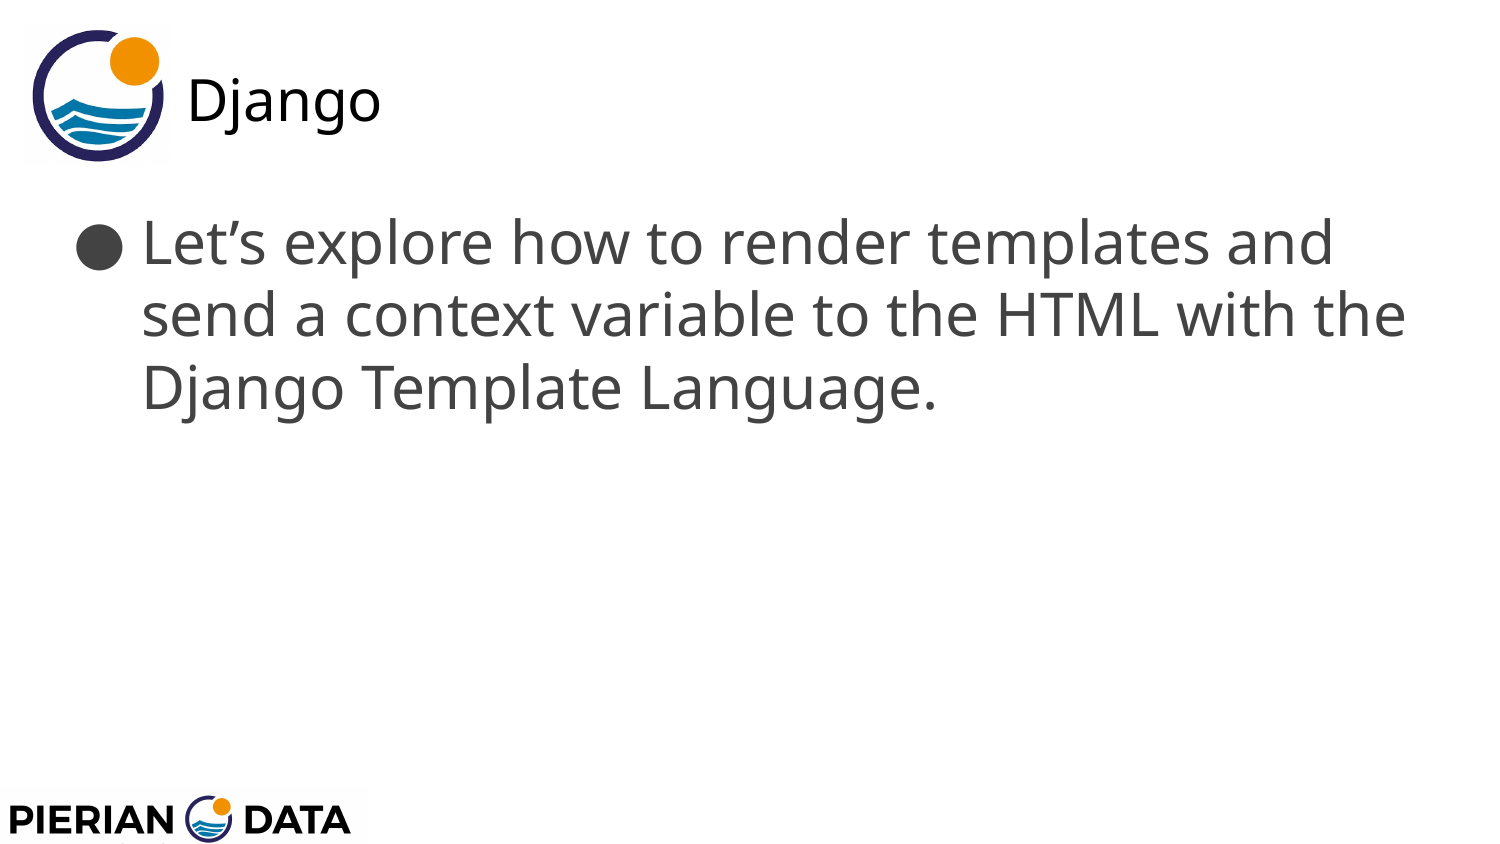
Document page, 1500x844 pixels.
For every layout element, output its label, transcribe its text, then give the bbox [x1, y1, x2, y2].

picture [0, 787, 368, 844]
picture [24, 24, 172, 167]
title Django [176, 48, 1449, 143]
list Let’s explore how to render templates and send a context variable to the HTML with the Django Template Language. [51, 189, 1476, 750]
